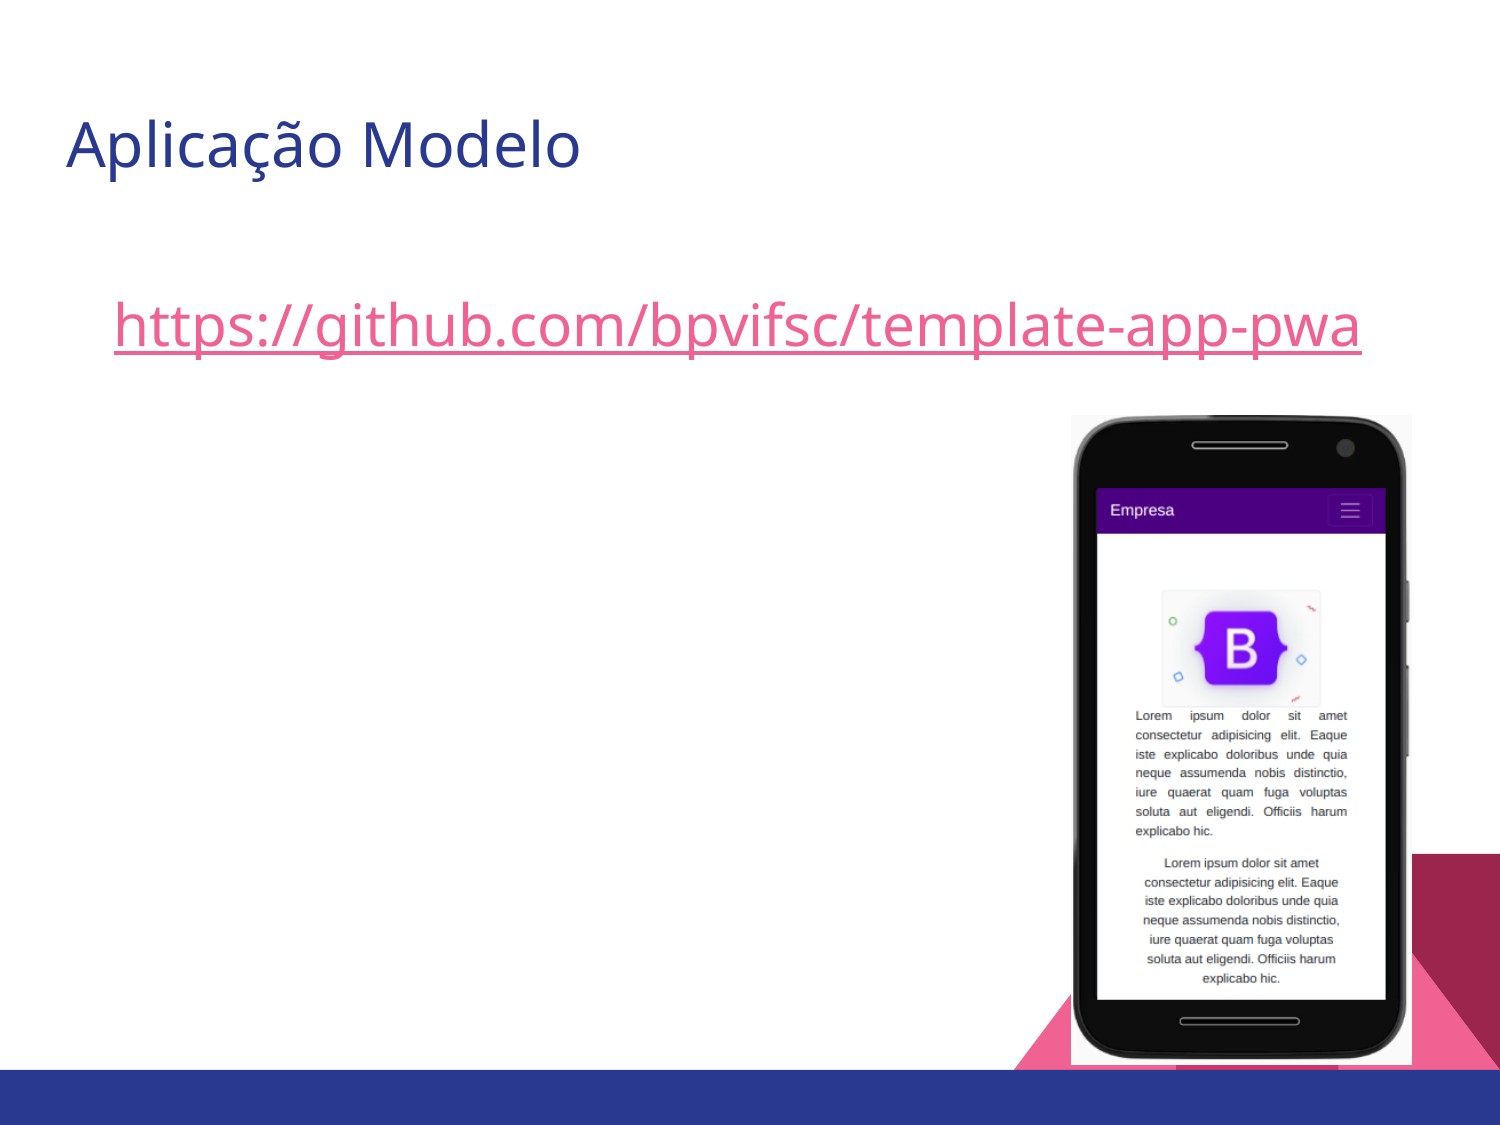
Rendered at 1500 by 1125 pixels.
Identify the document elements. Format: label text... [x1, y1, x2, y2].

title Aplicação Modelo [51, 89, 1449, 223]
list https://github.com/bpvifsc/template-app-pwa [89, 272, 1387, 416]
picture [1071, 415, 1412, 1066]
